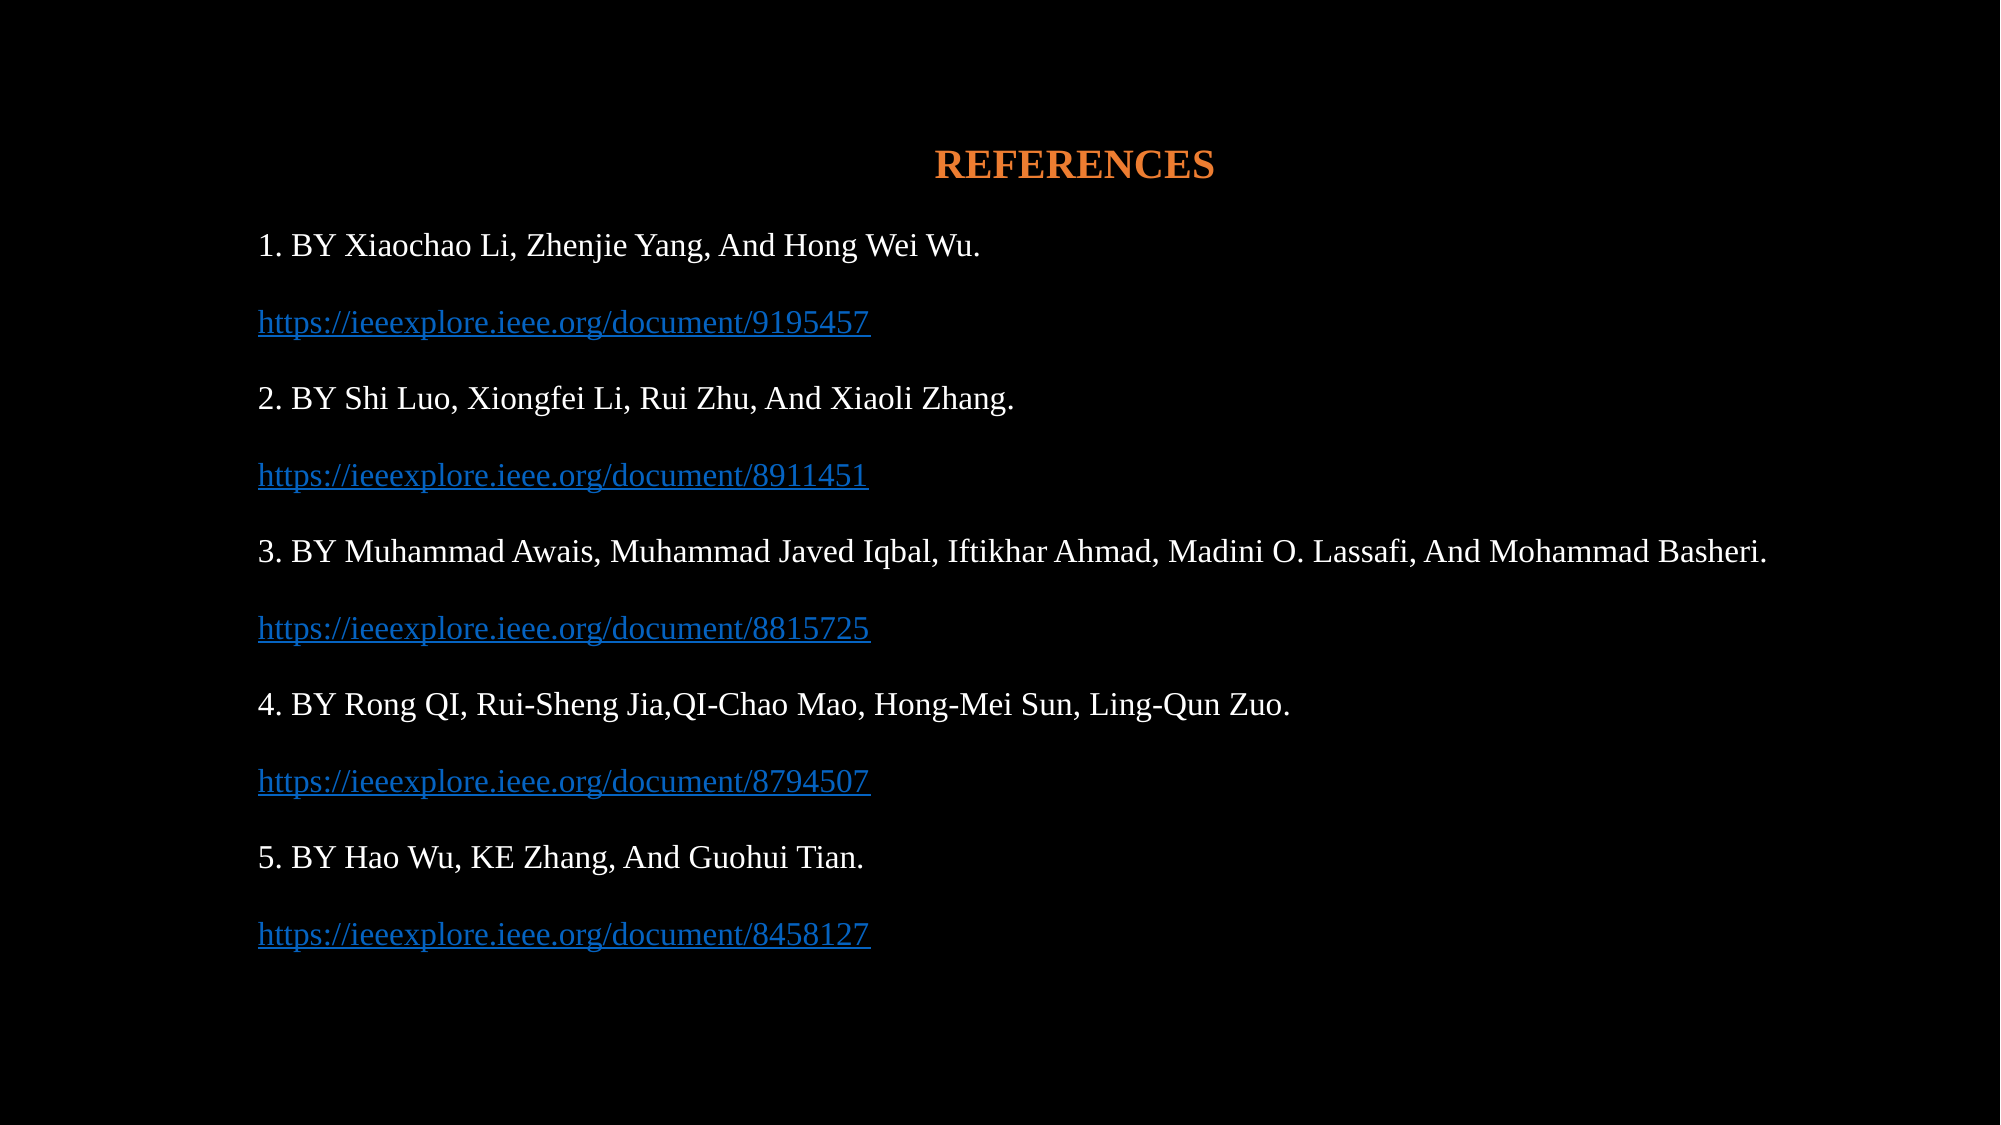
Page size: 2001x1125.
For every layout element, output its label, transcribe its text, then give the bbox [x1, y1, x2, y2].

text_box REFERENCES 1. BY Xiaochao Li, Zhenjie Yang, And Hong Wei Wu. https://ieeexplore.ieee.org/document/9195457 2. BY Shi Luo, Xiongfei Li, Rui Zhu, And Xiaoli Zhang. https://ieeexplore.ieee.org/document/8911451 3. BY Muhammad Awais, Muhammad Javed Iqbal, Iftikhar Ahmad, Madini O. Lassafi, And Mohammad Basheri. https://ieeexplore.ieee.org/document/8815725 4. BY Rong QI, Rui-Sheng Jia,QI-Chao Mao, Hong-Mei Sun, Ling-Qun Zuo. https://ieeexplore.ieee.org/document/8794507 5. BY Hao Wu, KE Zhang, And Guohui Tian. https://ieeexplore.ieee.org/document/8458127 [243, 125, 1907, 1029]
